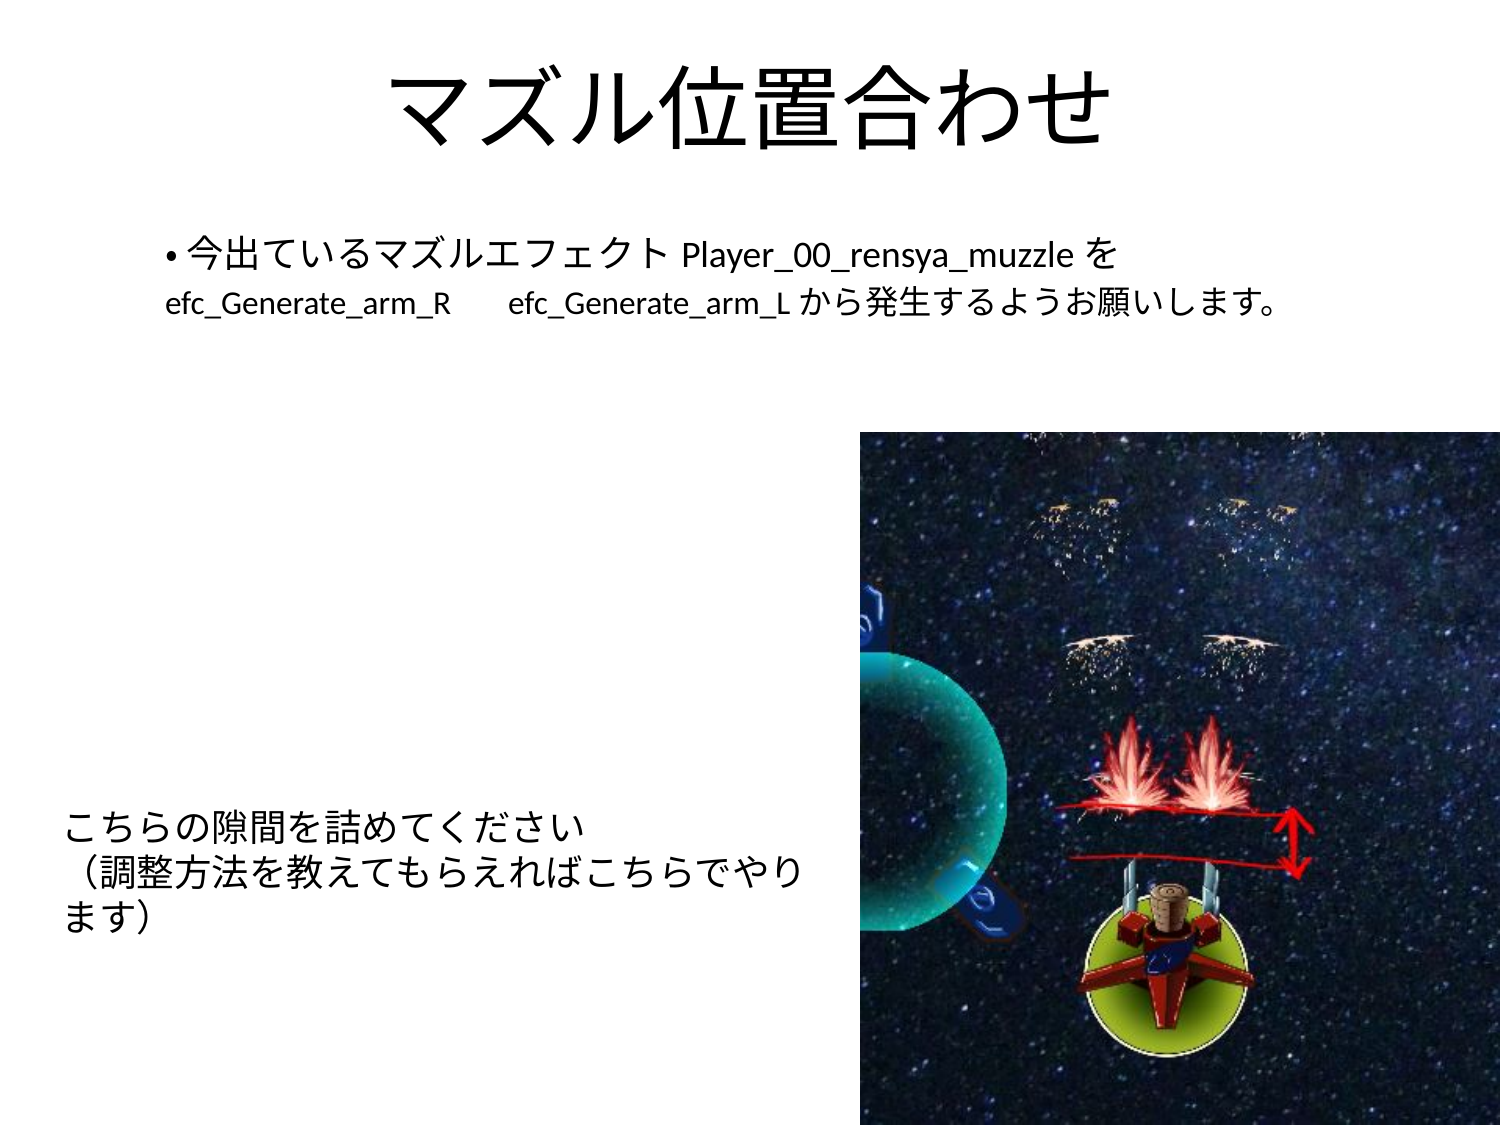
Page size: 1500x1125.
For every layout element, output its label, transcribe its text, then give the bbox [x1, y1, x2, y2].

picture [860, 432, 1500, 1125]
list ・ 今出ているマズルエフェクトPlayer_00_rensya_muzzleを efc_Generate_arm_R efc_Generate_arm_Lから発生するようお願いします。 [75, 222, 1425, 1079]
text_box こちらの隙間を詰めてください （調整方法を教えてもらえればこちらでやります） [46, 796, 844, 992]
title マズル位置合わせ [75, 11, 1425, 200]
